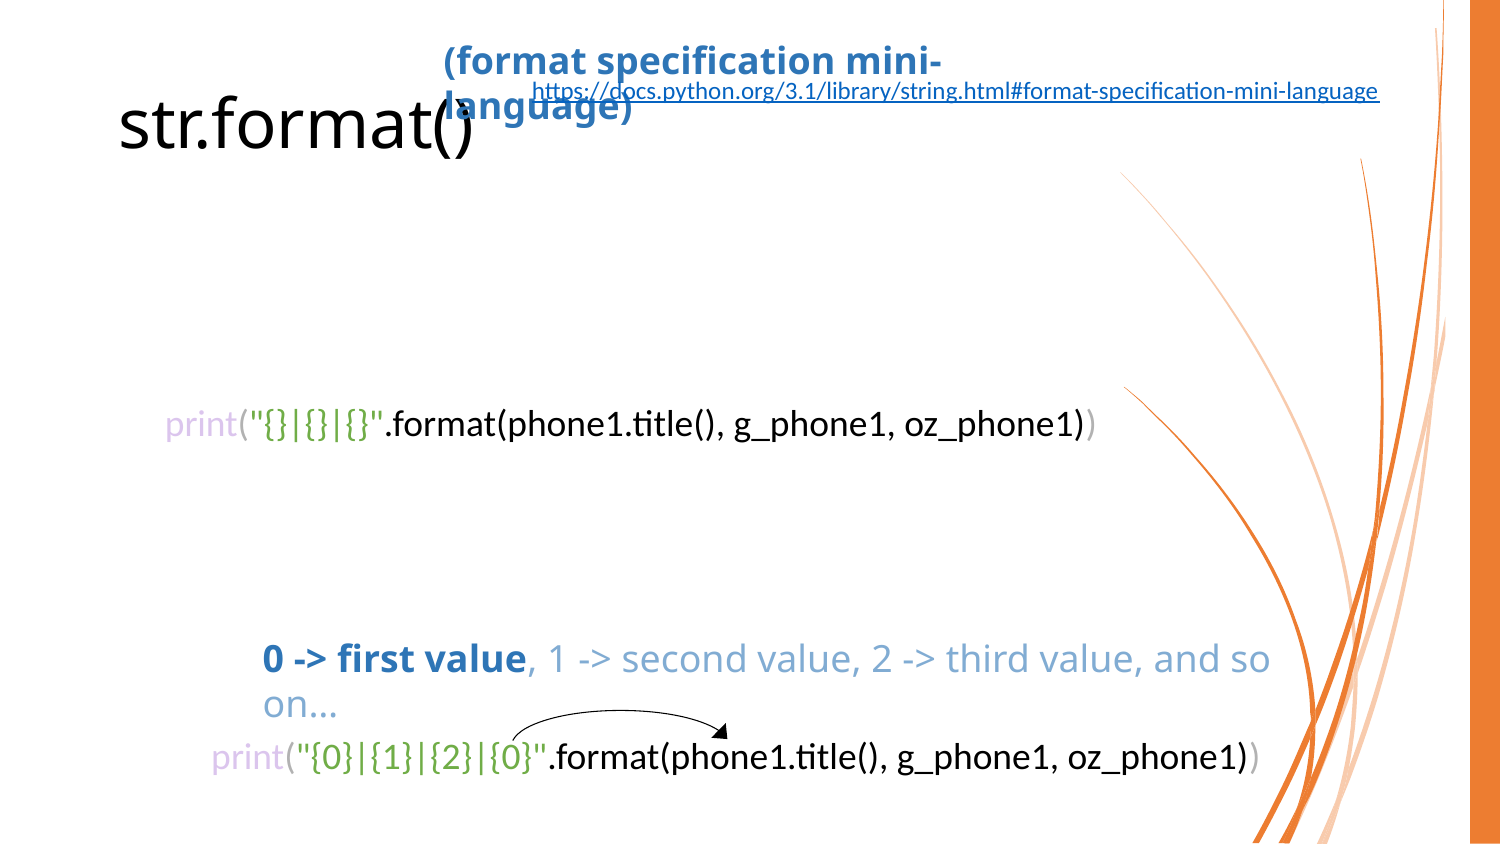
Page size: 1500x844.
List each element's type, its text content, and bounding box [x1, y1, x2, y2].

text_box print("{0}|{1}|{2}|{0}".format(phone1.title(), g_phone1, oz_phone1)) [196, 724, 1298, 785]
text_box 0 -> first value, 1 -> second value, 2 -> third value, and so on… [247, 627, 1343, 733]
text_box (format specification mini-language) [428, 29, 1073, 135]
text_box https://docs.python.org/3.1/library/string.html#format-specification-mini-language [517, 67, 1408, 113]
text_box [512, 733, 728, 746]
title str.format() [103, 44, 1397, 208]
text_box print("{}|{}|{}".format(phone1.title(), g_phone1, oz_phone1)) [149, 391, 1350, 452]
